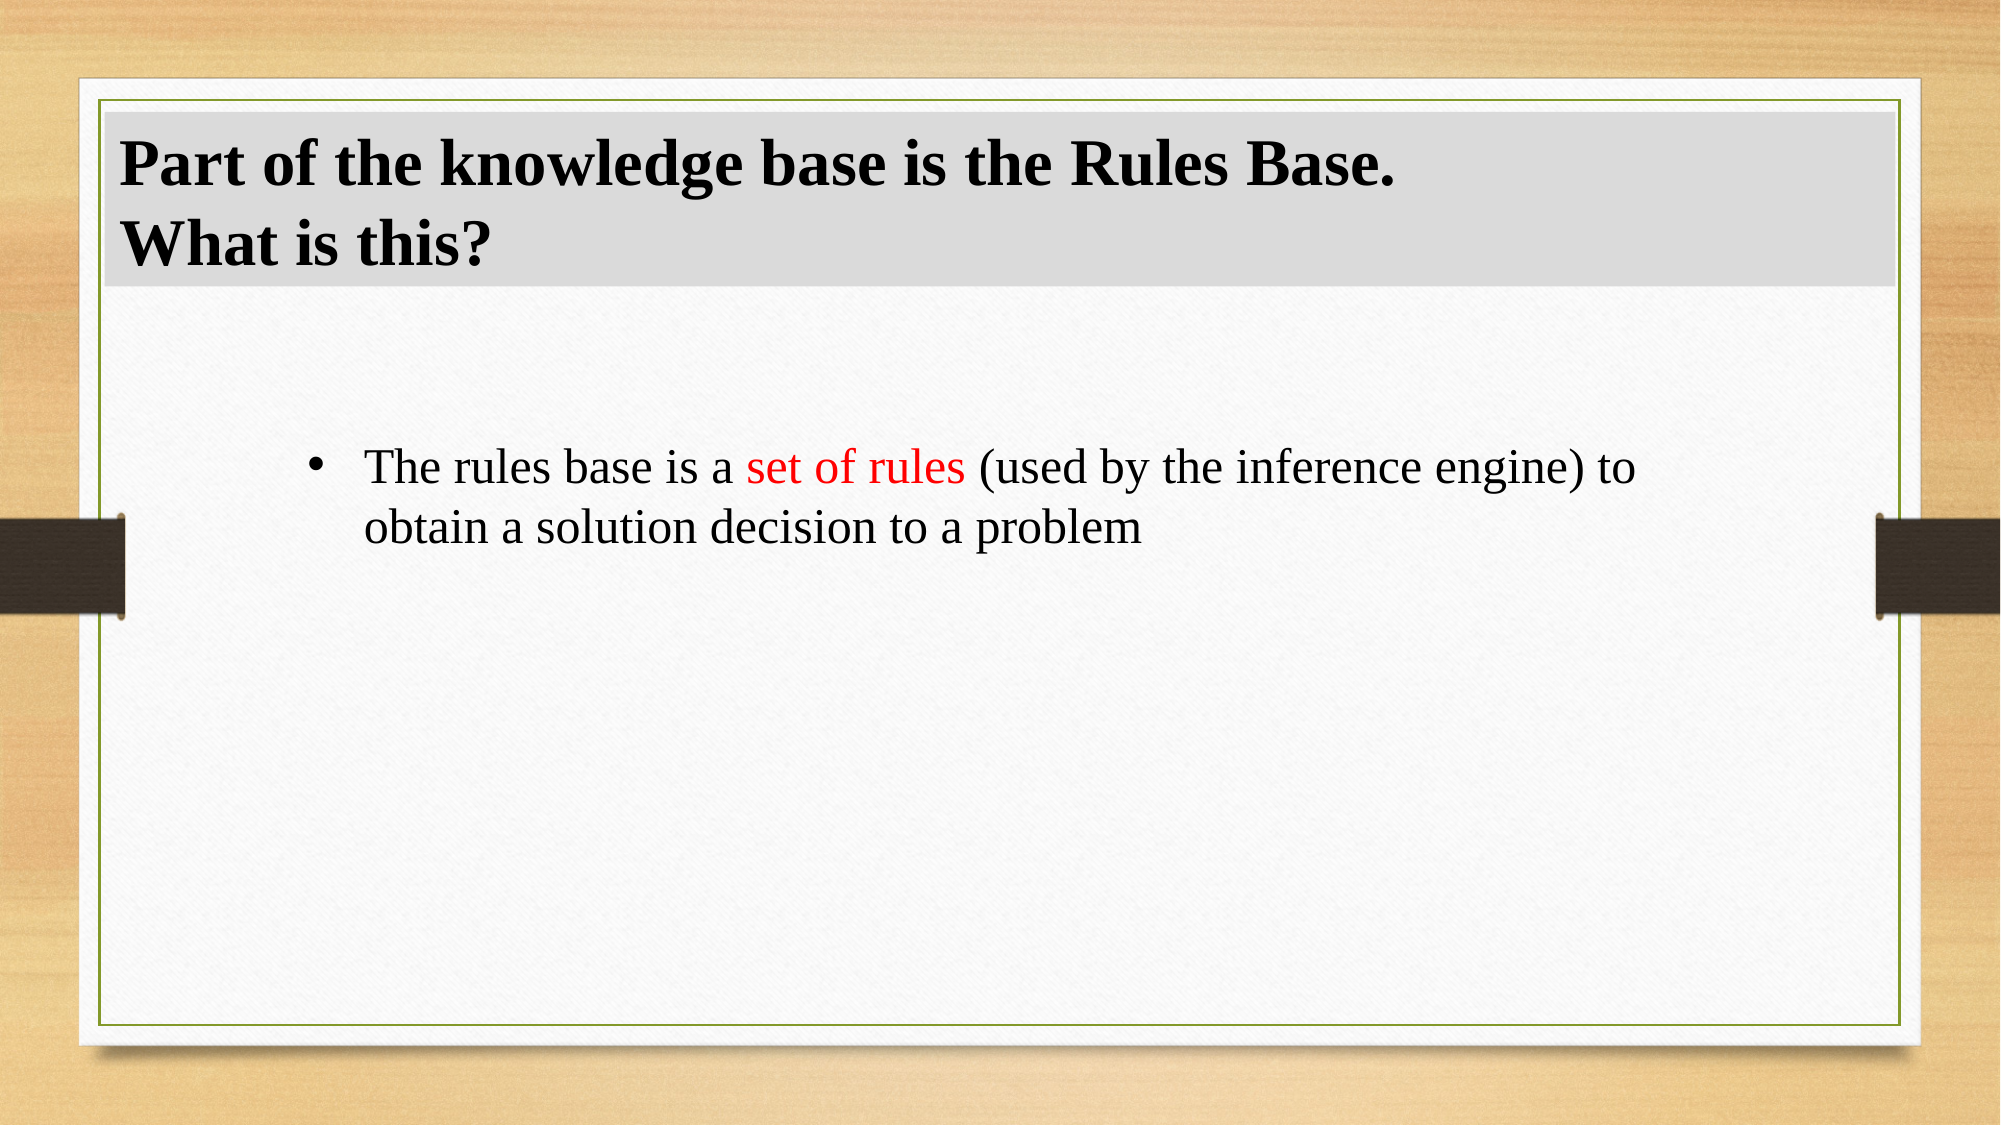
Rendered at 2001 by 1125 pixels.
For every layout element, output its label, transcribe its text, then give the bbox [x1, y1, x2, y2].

text_box The rules base is a set of rules (used by the inference engine) to obtain a solution decision to a problem [292, 426, 1660, 561]
picture [0, 0, 2001, 1125]
text_box Part of the knowledge base is the Rules Base. What is this? [104, 111, 1896, 287]
